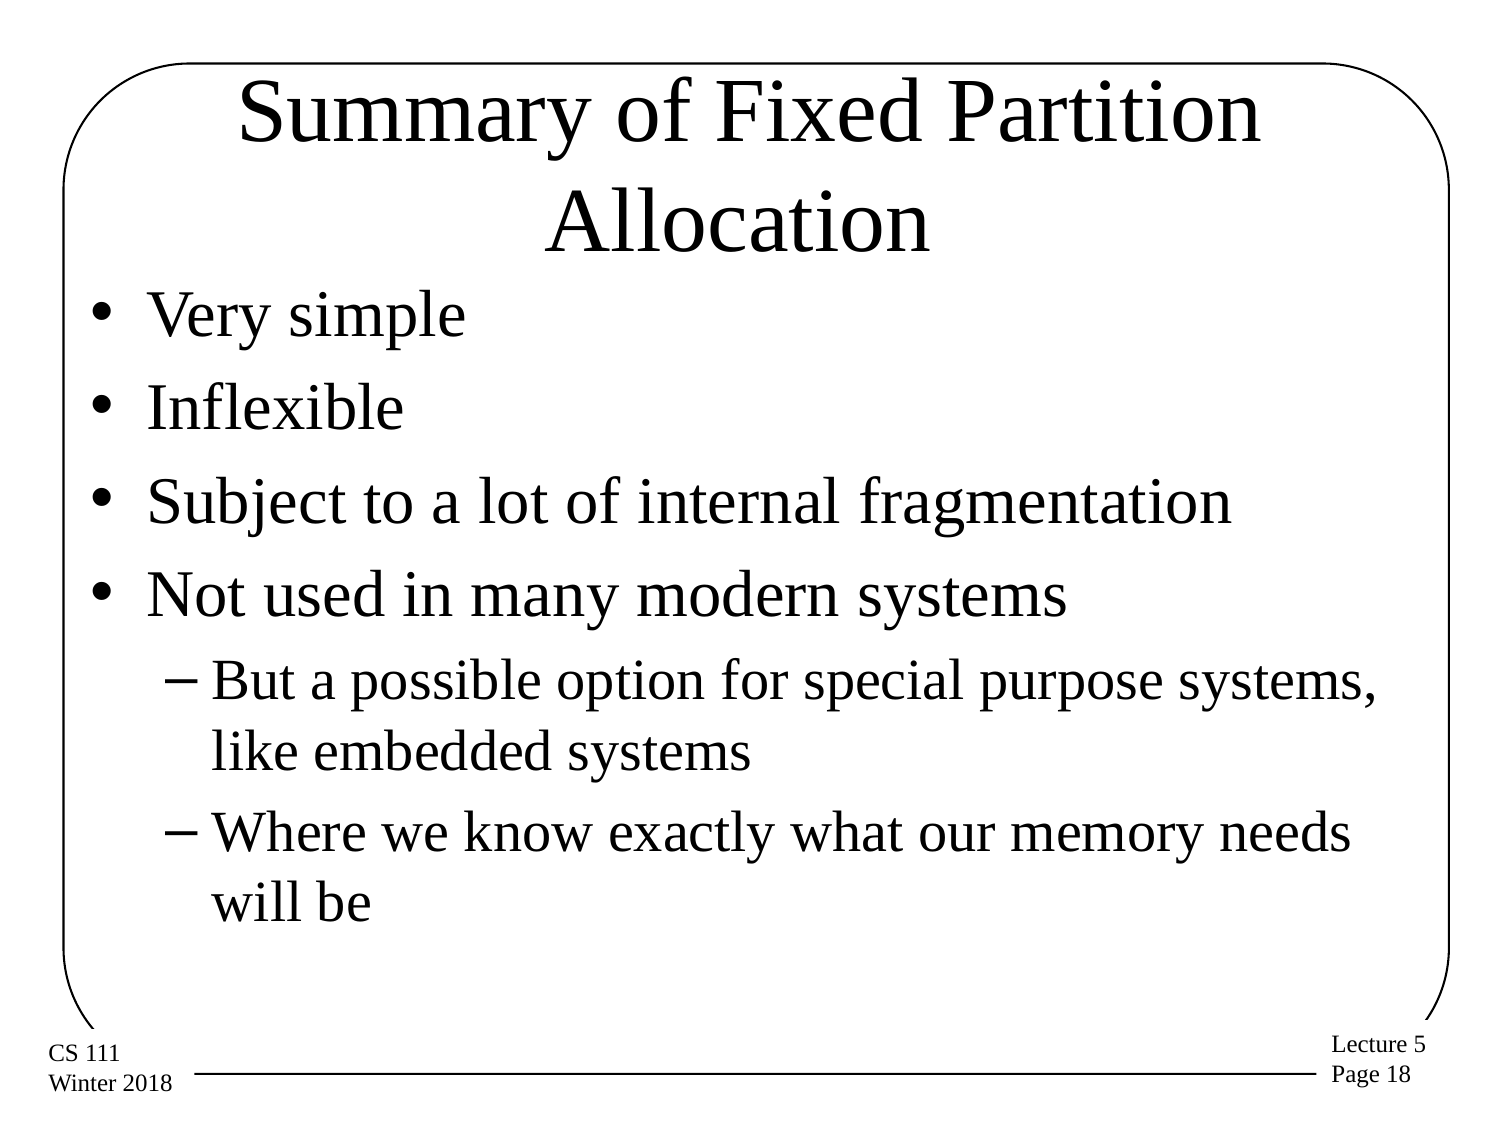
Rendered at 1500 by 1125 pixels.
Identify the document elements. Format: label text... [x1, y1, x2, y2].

title Summary of Fixed Partition Allocation [74, 66, 1426, 255]
list Very simple Inflexible Subject to a lot of internal fragmentation Not used in many modern systems But a possible option for special purpose systems, like embedded systems Where we know exactly what our memory needs will be [74, 262, 1426, 1006]
